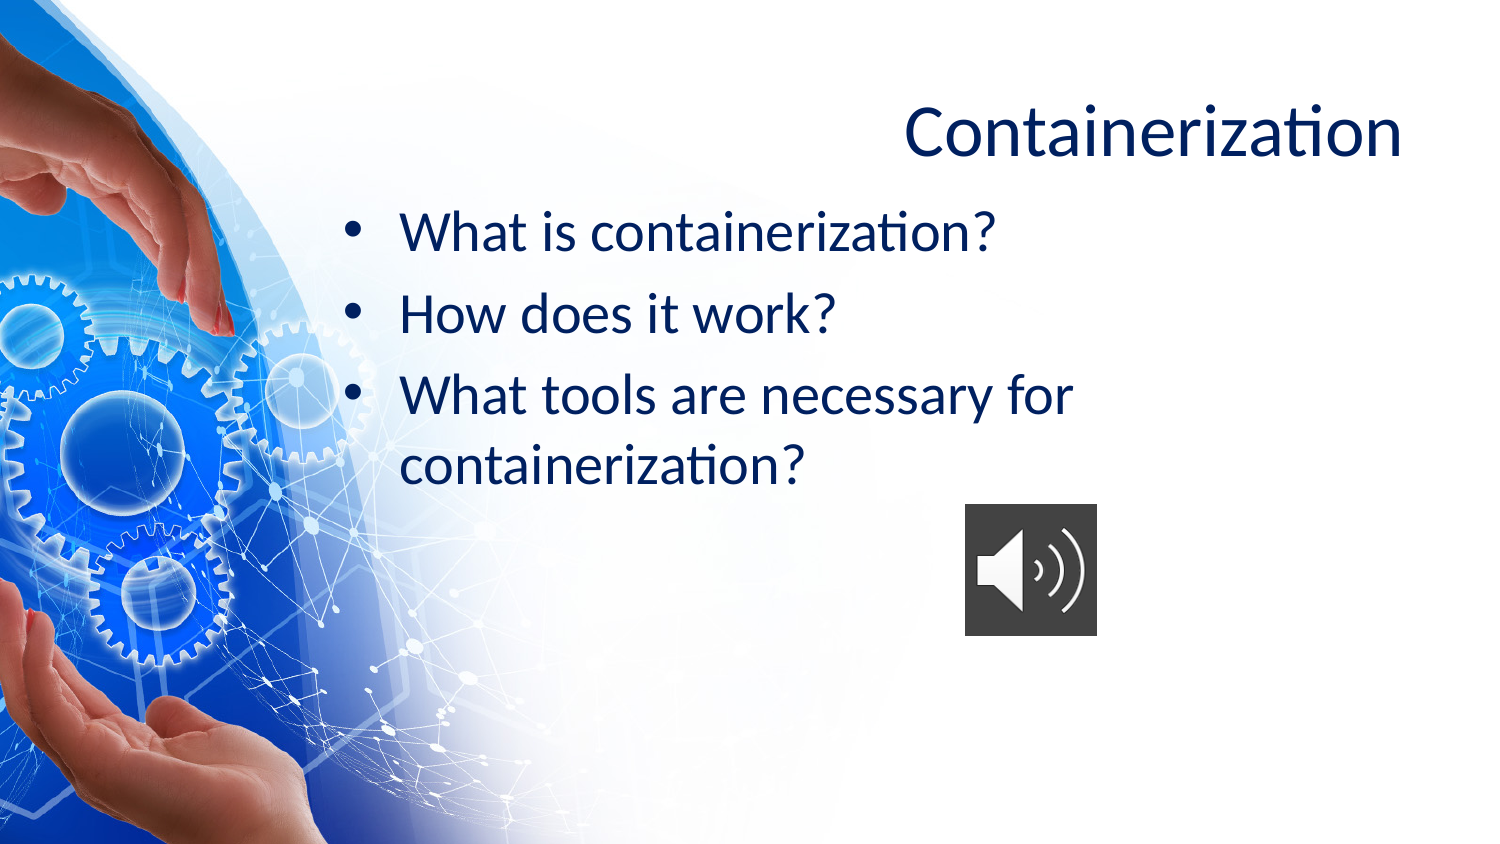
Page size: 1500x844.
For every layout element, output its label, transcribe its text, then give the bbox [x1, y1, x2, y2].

title Containerization [281, 66, 1420, 186]
list What is containerization? How does it work? What tools are necessary for containerization? [327, 185, 1470, 768]
picture [0, 0, 1500, 844]
